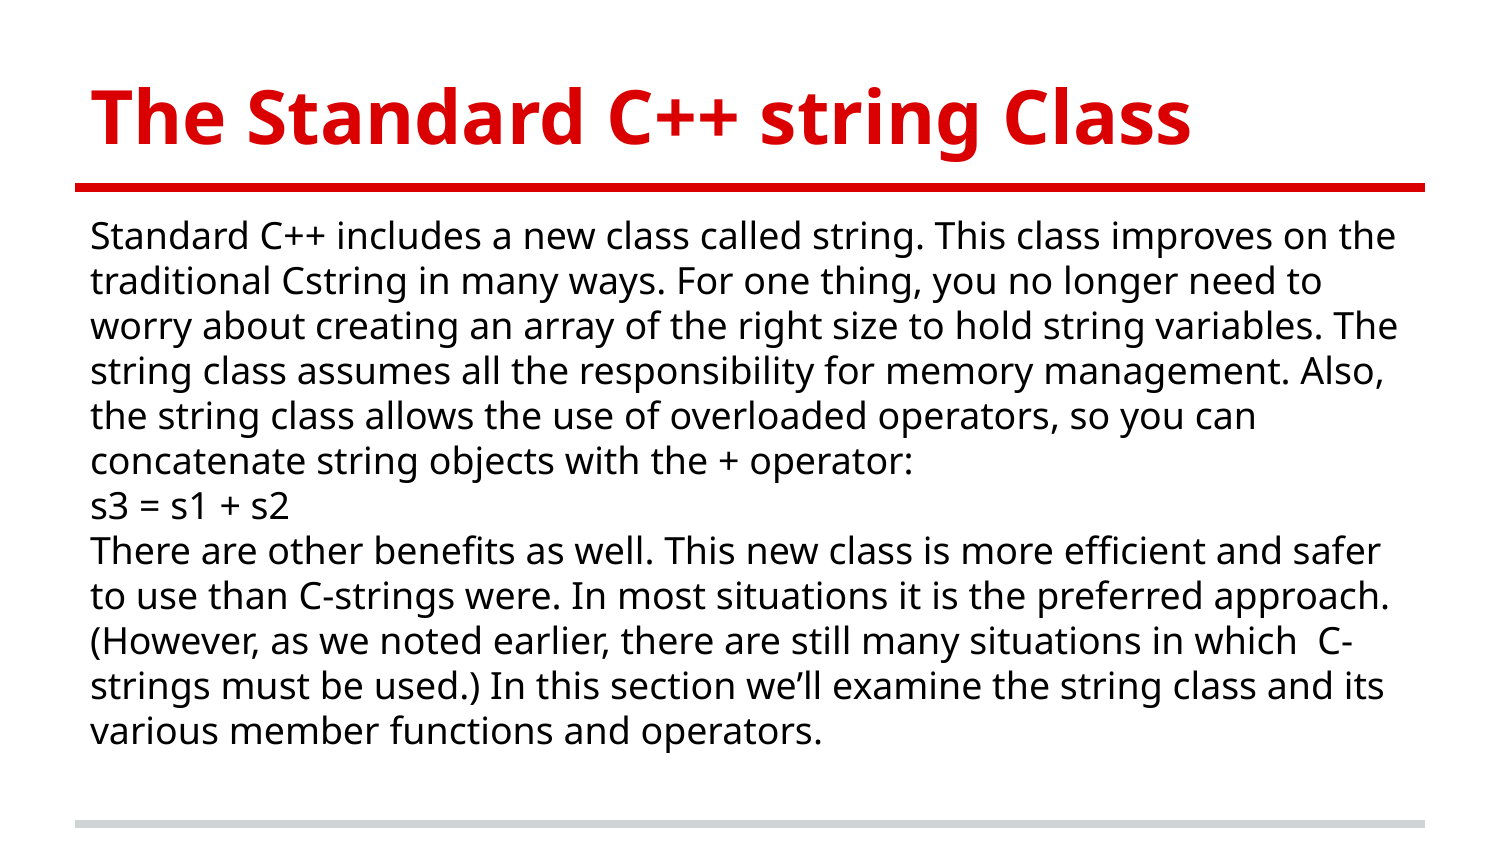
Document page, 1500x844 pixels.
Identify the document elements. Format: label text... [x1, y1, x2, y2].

title The Standard C++ string Class [75, 33, 1425, 175]
list Standard C++ includes a new class called string. This class improves on the traditional Cstring in many ways. For one thing, you no longer need to worry about creating an array of the right size to hold string variables. The string class assumes all the responsibility for memory management. Also, the string class allows the use of overloaded operators, so you can concatenate string objects with the + operator: s3 = s1 + s2 There are other benefits as well. This new class is more efficient and safer to use than C-strings were. In most situations it is the preferred approach. (However, as we noted earlier, there are still many situations in which C-strings must be used.) In this section we’ll examine the string class and its various member functions and operators. [75, 196, 1425, 808]
